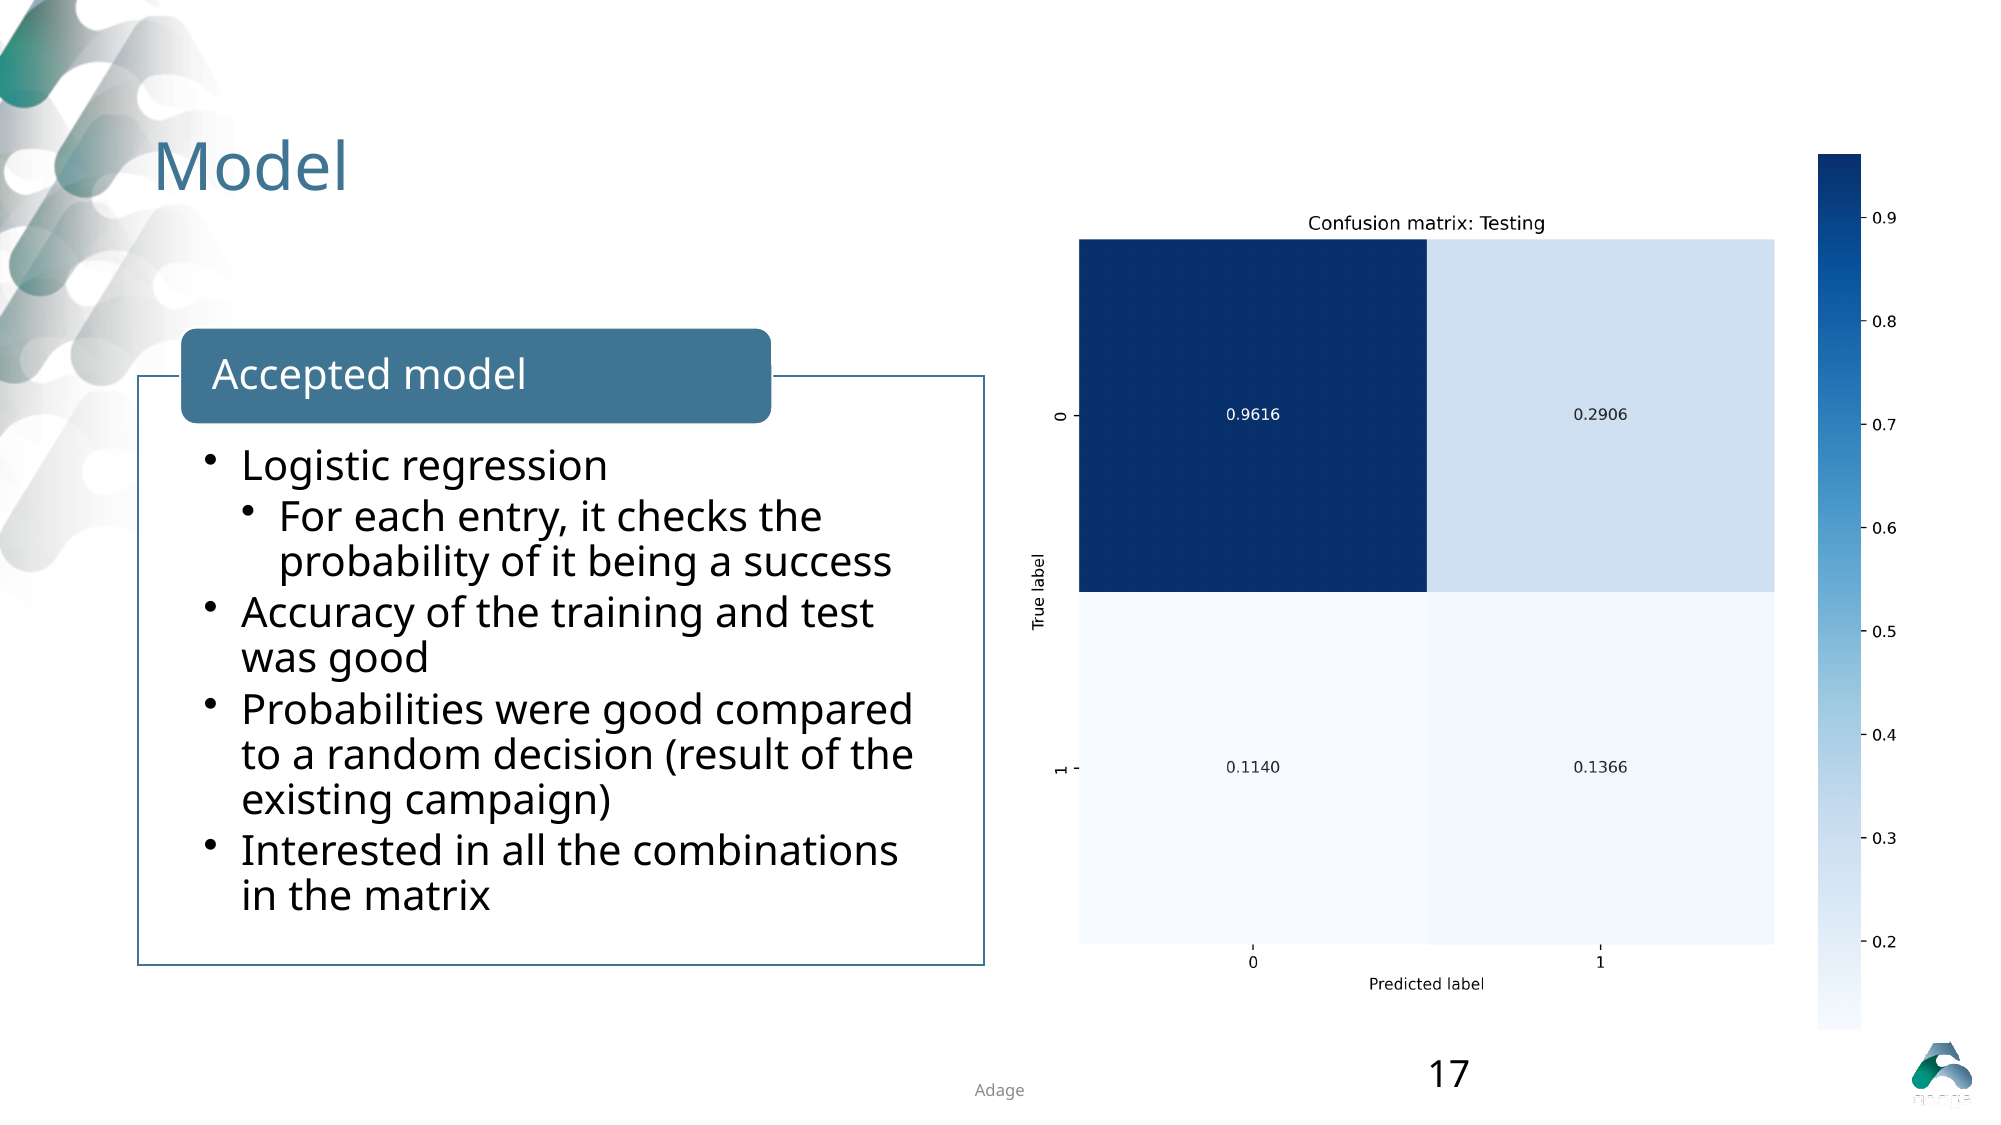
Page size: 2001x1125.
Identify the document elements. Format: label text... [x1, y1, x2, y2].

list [137, 277, 984, 1016]
picture [1912, 1037, 1972, 1109]
title Model [137, 59, 1863, 278]
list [999, 124, 1950, 1043]
slide_number 17 [1412, 1043, 1863, 1103]
picture [0, 0, 252, 634]
footer Adage [662, 1061, 1338, 1121]
